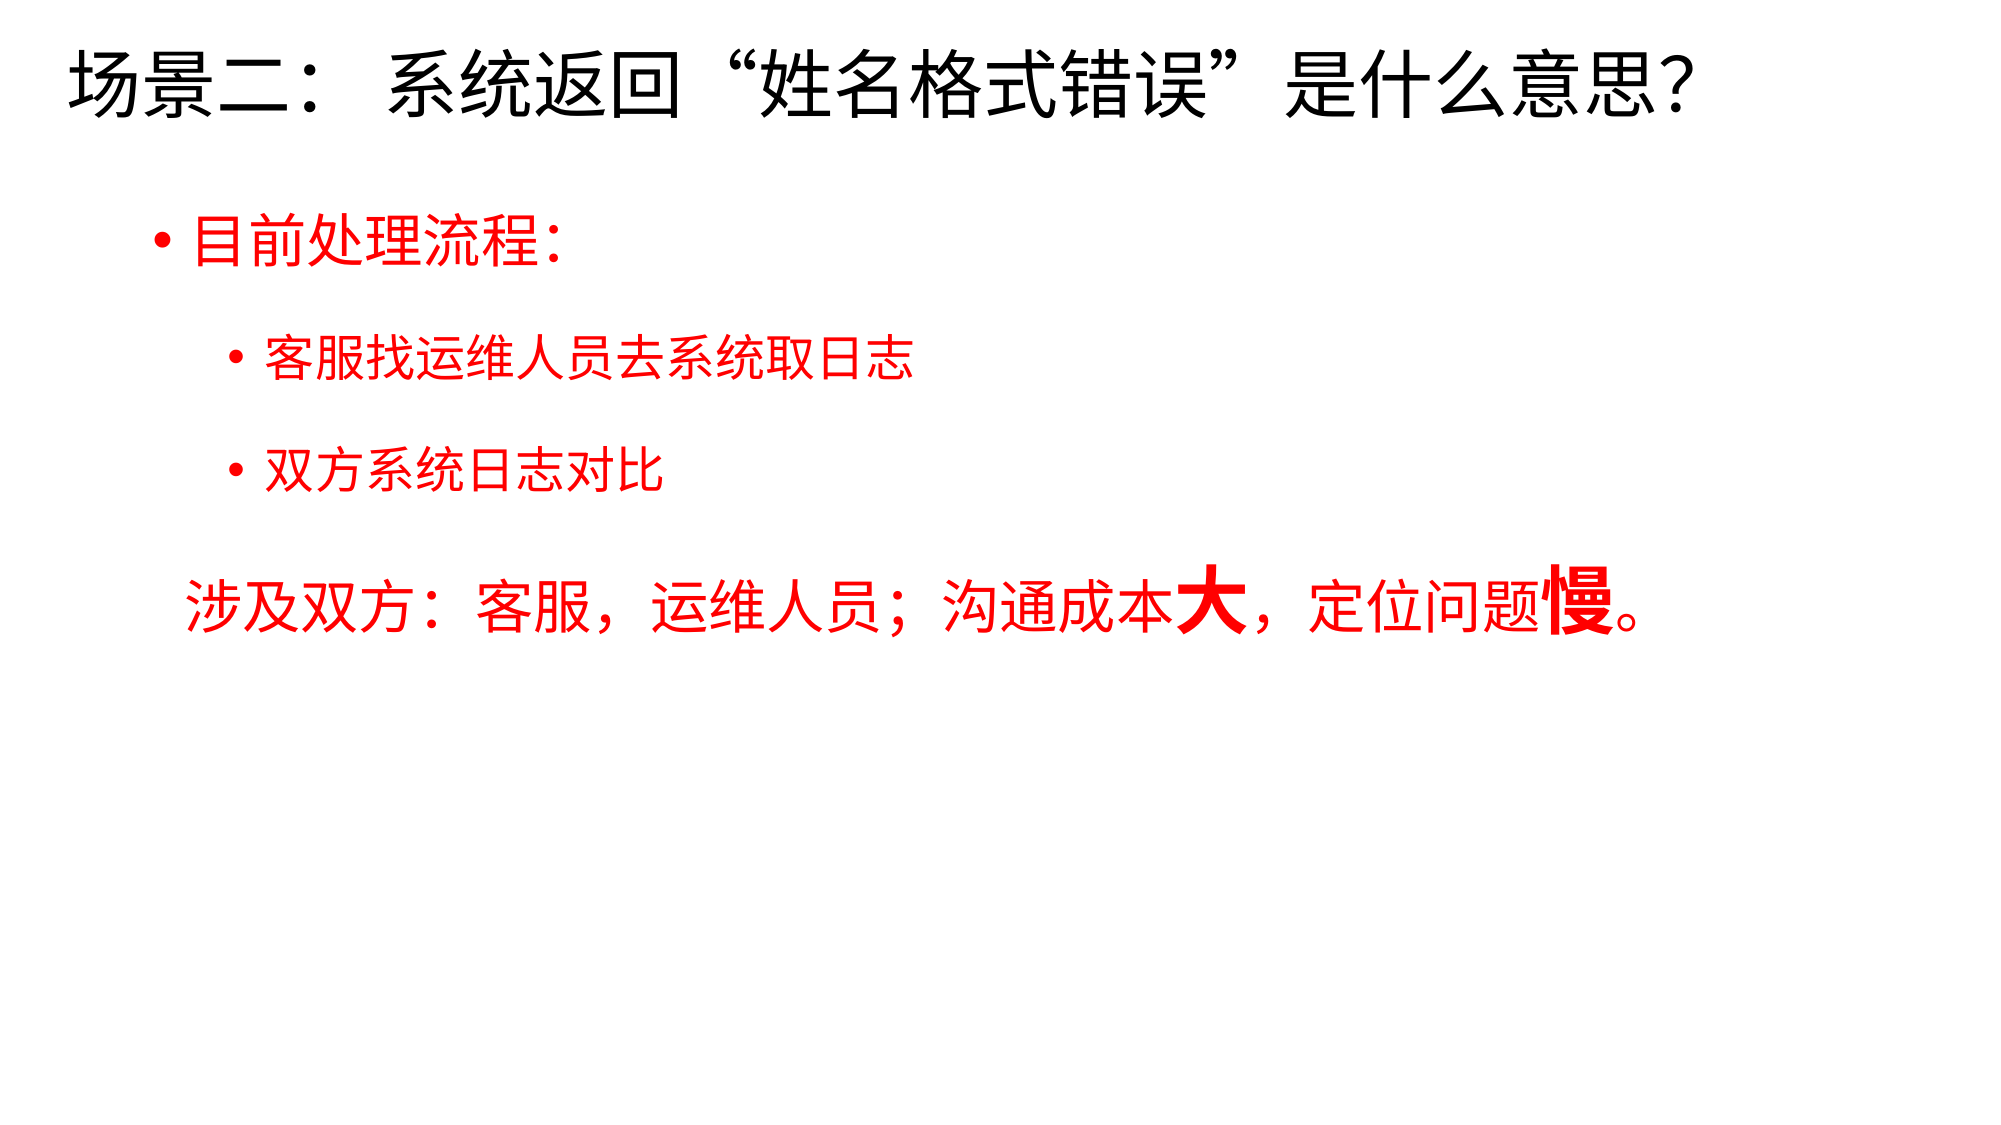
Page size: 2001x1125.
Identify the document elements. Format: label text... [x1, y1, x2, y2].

text_box 目前处理流程： 客服找运维人员去系统取日志 双方系统日志对比 [137, 147, 1863, 862]
text_box 涉及双方：客服，运维人员；沟通成本大，定位问题慢。 [169, 545, 1775, 651]
text_box 场景二： 系统返回“姓名格式错误”是什么意思？ [0, 49, 2000, 127]
